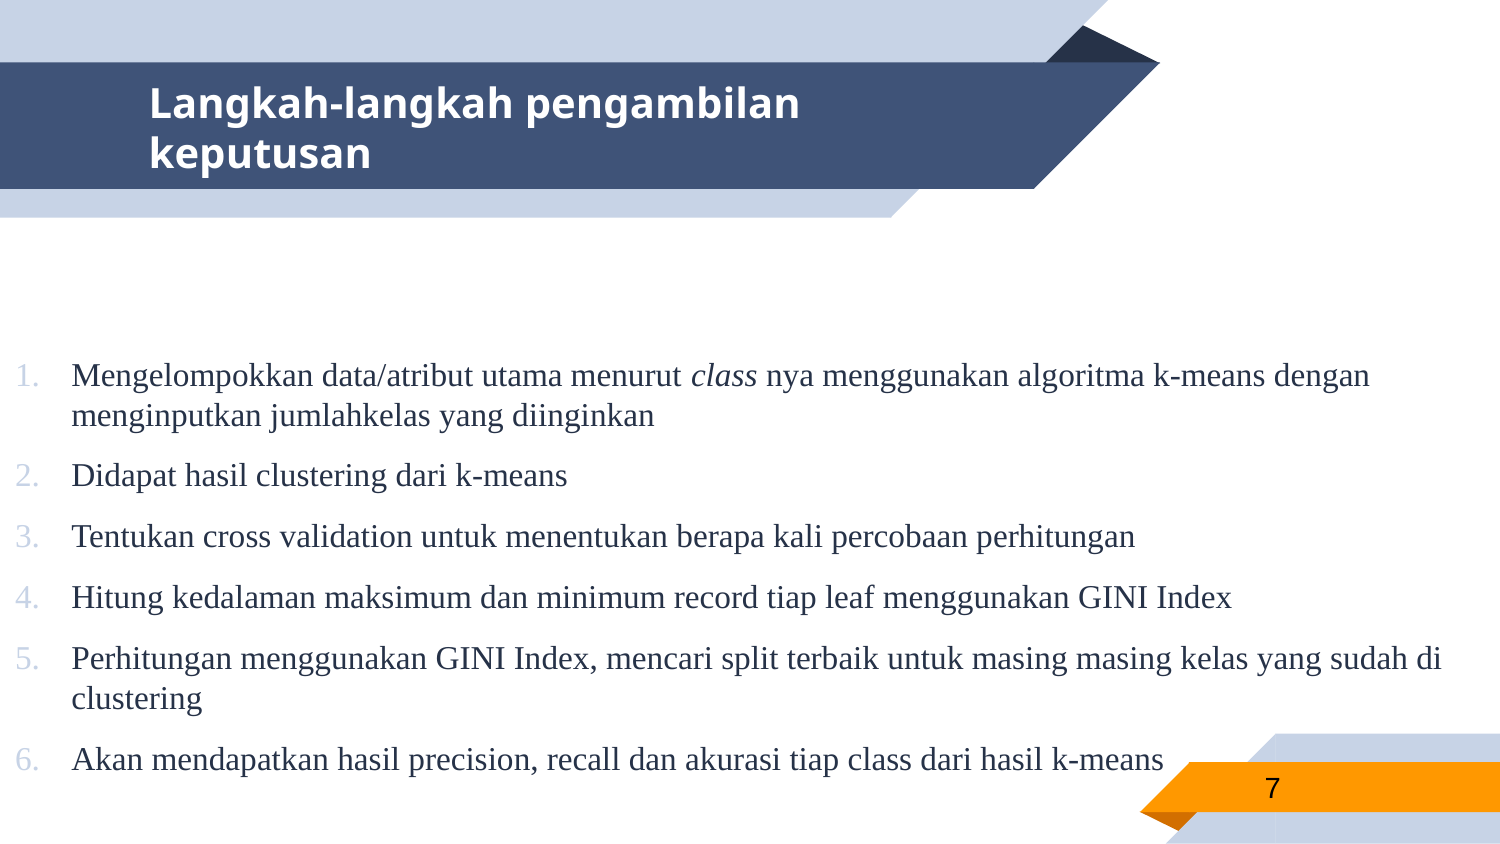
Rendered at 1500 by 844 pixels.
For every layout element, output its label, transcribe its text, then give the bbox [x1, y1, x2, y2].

list Mengelompokkan data/atribut utama menurut class nya menggunakan algoritma k-means dengan menginputkan jumlahkelas yang diinginkan Didapat hasil clustering dari k-means Tentukan cross validation untuk menentukan berapa kali percobaan perhitungan Hitung kedalaman maksimum dan minimum record tiap leaf menggunakan GINI Index Perhitungan menggunakan GINI Index, mencari split terbaik untuk masing masing kelas yang sudah di clustering Akan mendapatkan hasil precision, recall dan akurasi tiap class dari hasil k-means [0, 263, 1500, 844]
title Langkah-langkah pengambilan keputusan [133, 64, 1035, 190]
slide_number 7 [1249, 760, 1494, 813]
